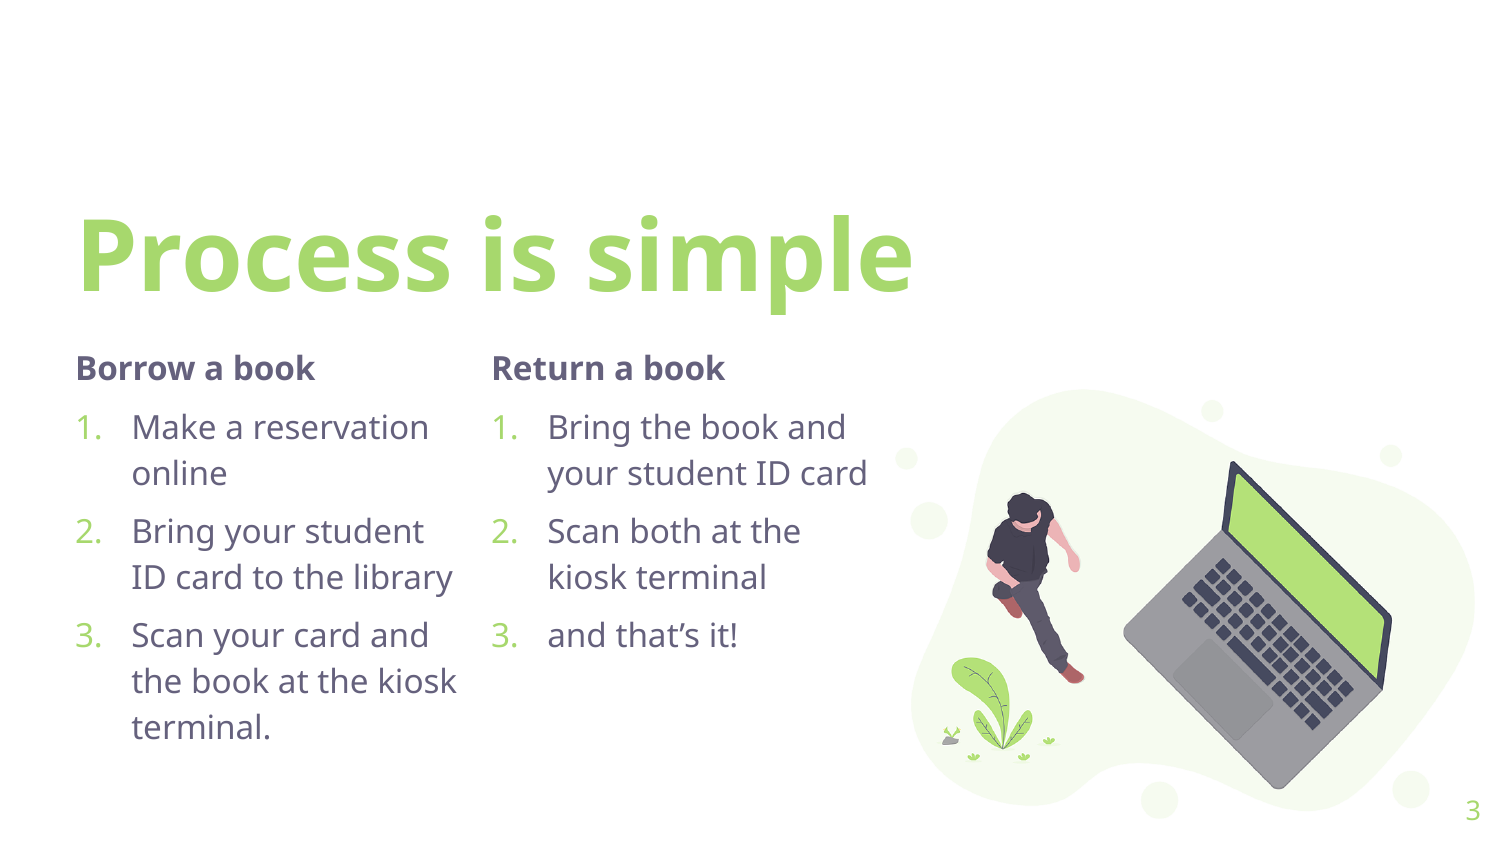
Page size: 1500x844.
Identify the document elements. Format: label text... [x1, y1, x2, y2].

picture [895, 389, 1475, 819]
list Borrow a book Make a reservation online Bring your student ID card to the library Scan your card and the book at the kiosk terminal. [75, 341, 468, 796]
list Return a book Bring the book and your student ID card Scan both at the kiosk terminal and that’s it! [491, 341, 884, 796]
title Process is simple [75, 171, 1109, 312]
slide_number 3 [1391, 779, 1482, 844]
